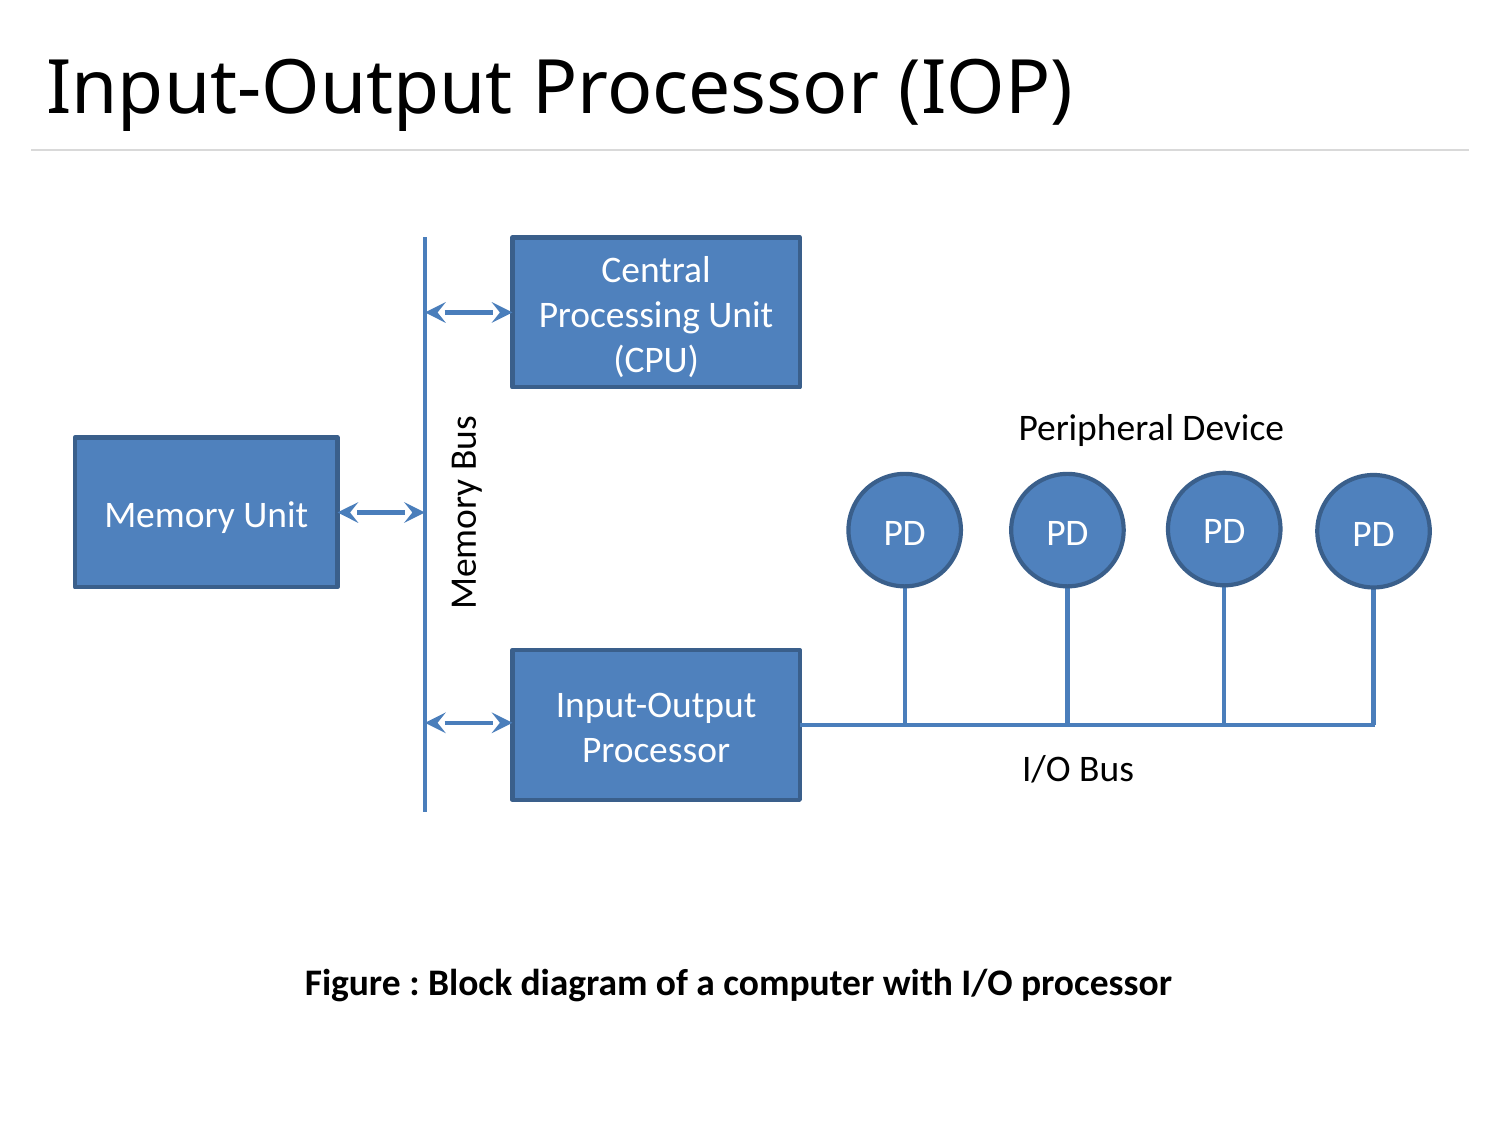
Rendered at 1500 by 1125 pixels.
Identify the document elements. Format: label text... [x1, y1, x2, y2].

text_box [848, 473, 962, 725]
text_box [1167, 472, 1281, 723]
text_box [1010, 473, 1124, 725]
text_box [1317, 474, 1430, 726]
text_box Peripheral Device [1003, 395, 1300, 456]
text_box Input-Output Processor [510, 648, 802, 802]
text_box I/O Bus [1007, 736, 1150, 797]
text_box Memory Bus [430, 400, 491, 625]
title Input-Output Processor (IOP) [31, 17, 1469, 150]
text_box Central Processing Unit (CPU) [510, 235, 802, 389]
text_box Figure : Block diagram of a computer with I/O processor [289, 951, 1310, 1056]
text_box Memory Unit [73, 435, 340, 589]
